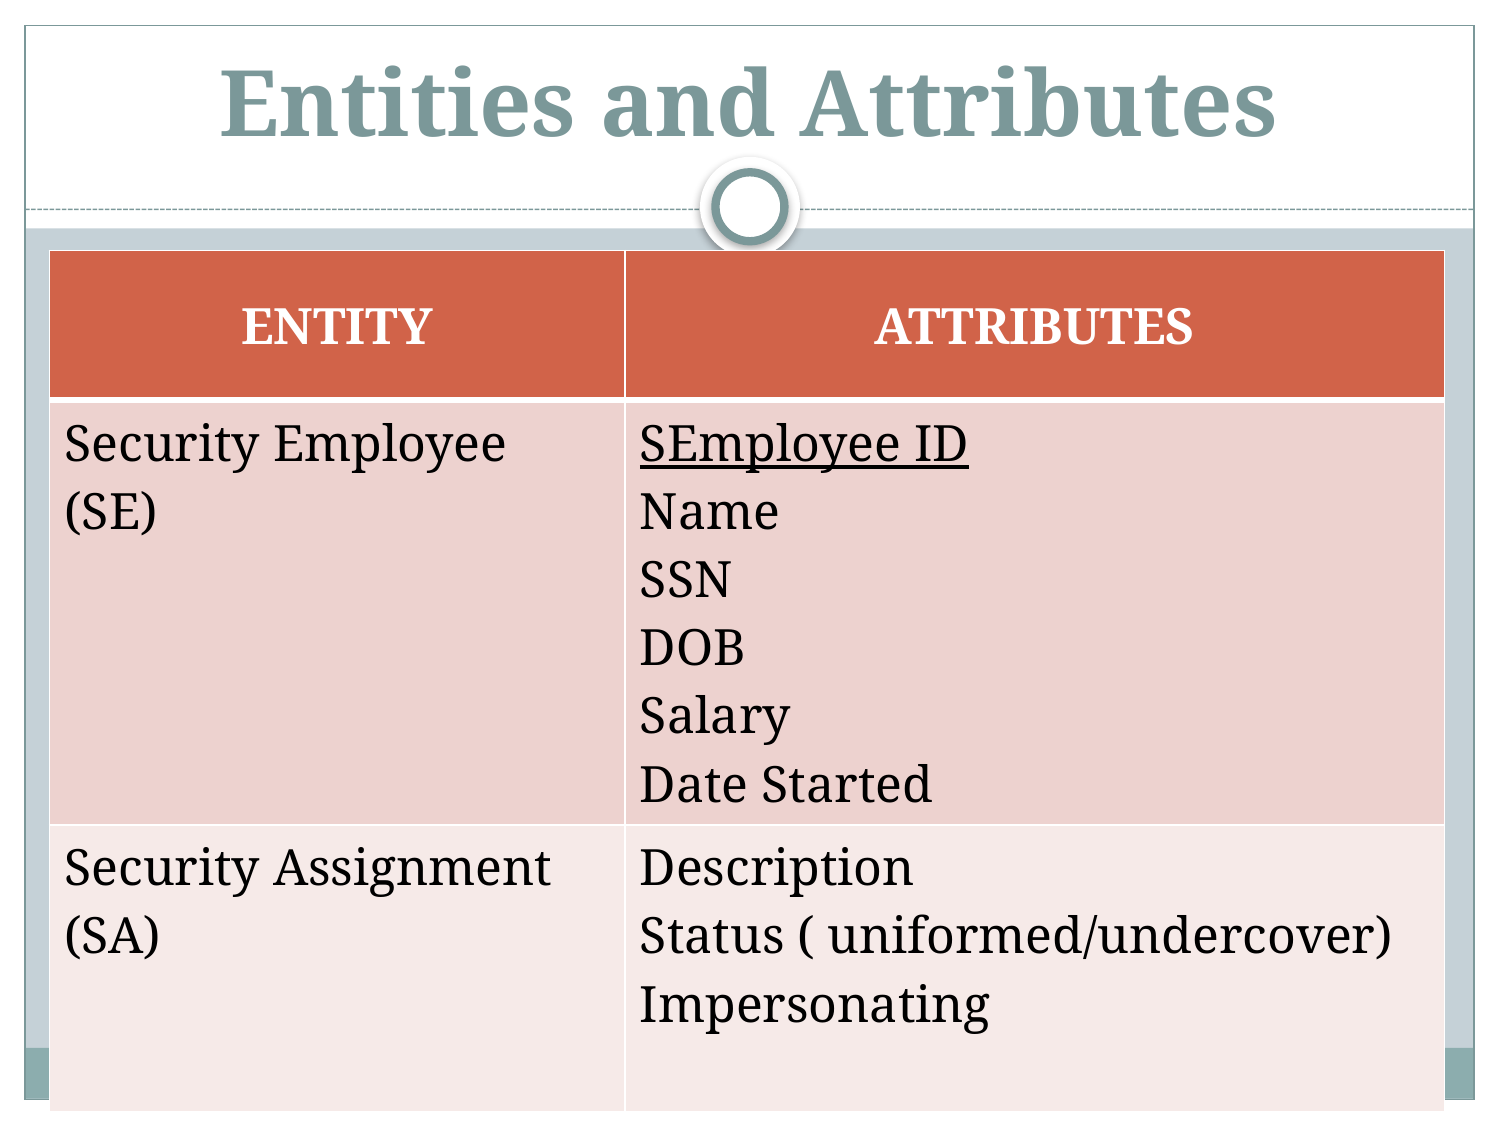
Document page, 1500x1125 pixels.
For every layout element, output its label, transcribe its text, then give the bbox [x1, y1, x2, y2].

title Entities and Attributes [49, 37, 1450, 162]
table_cell Security Employee (SE) [50, 403, 624, 824]
table_cell SEmployee ID Name SSN DOB Salary Date Started [626, 403, 1444, 824]
table_header ATTRIBUTES [626, 251, 1444, 397]
table_header ENTITY [50, 251, 624, 397]
table_cell Security Assignment (SA) [50, 826, 624, 1111]
table_cell Description Status ( uniformed/undercover) Impersonating [626, 826, 1444, 1111]
